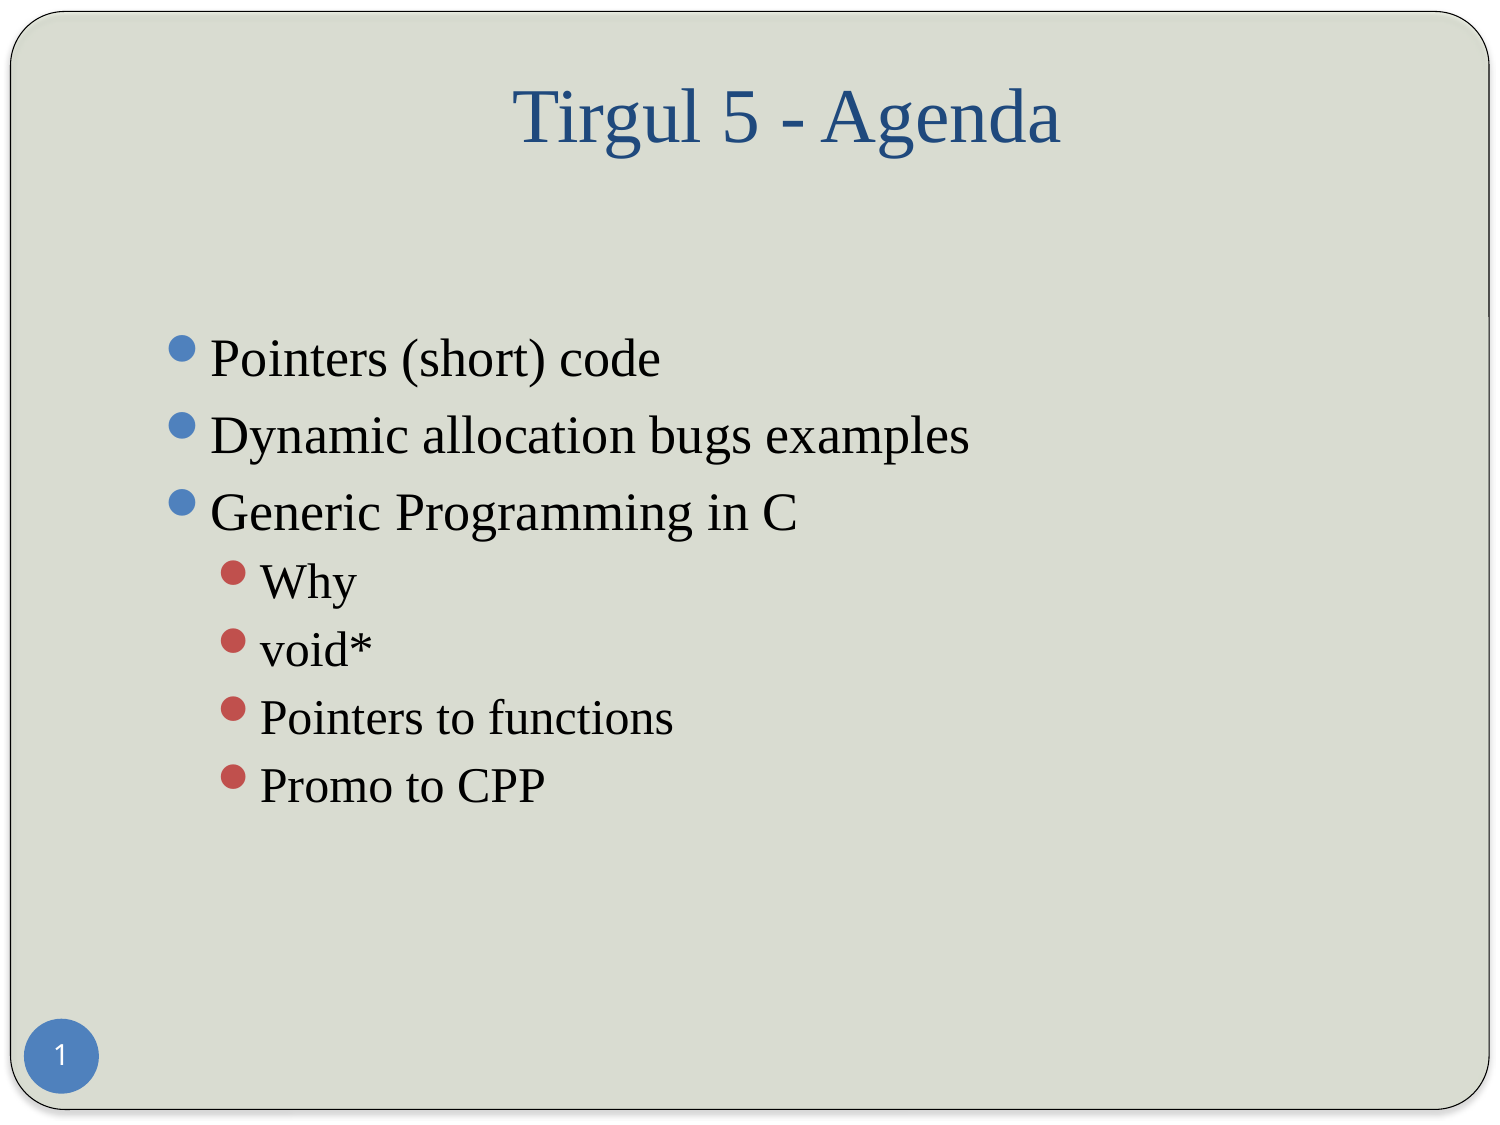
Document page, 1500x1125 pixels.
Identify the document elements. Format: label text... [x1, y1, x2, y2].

list Pointers (short) code Dynamic allocation bugs examples Generic Programming in C Why void* Pointers to functions Promo to CPP [150, 237, 1425, 988]
slide_number 1 [23, 1018, 99, 1094]
title Tirgul 5 - Agenda [150, 56, 1425, 173]
